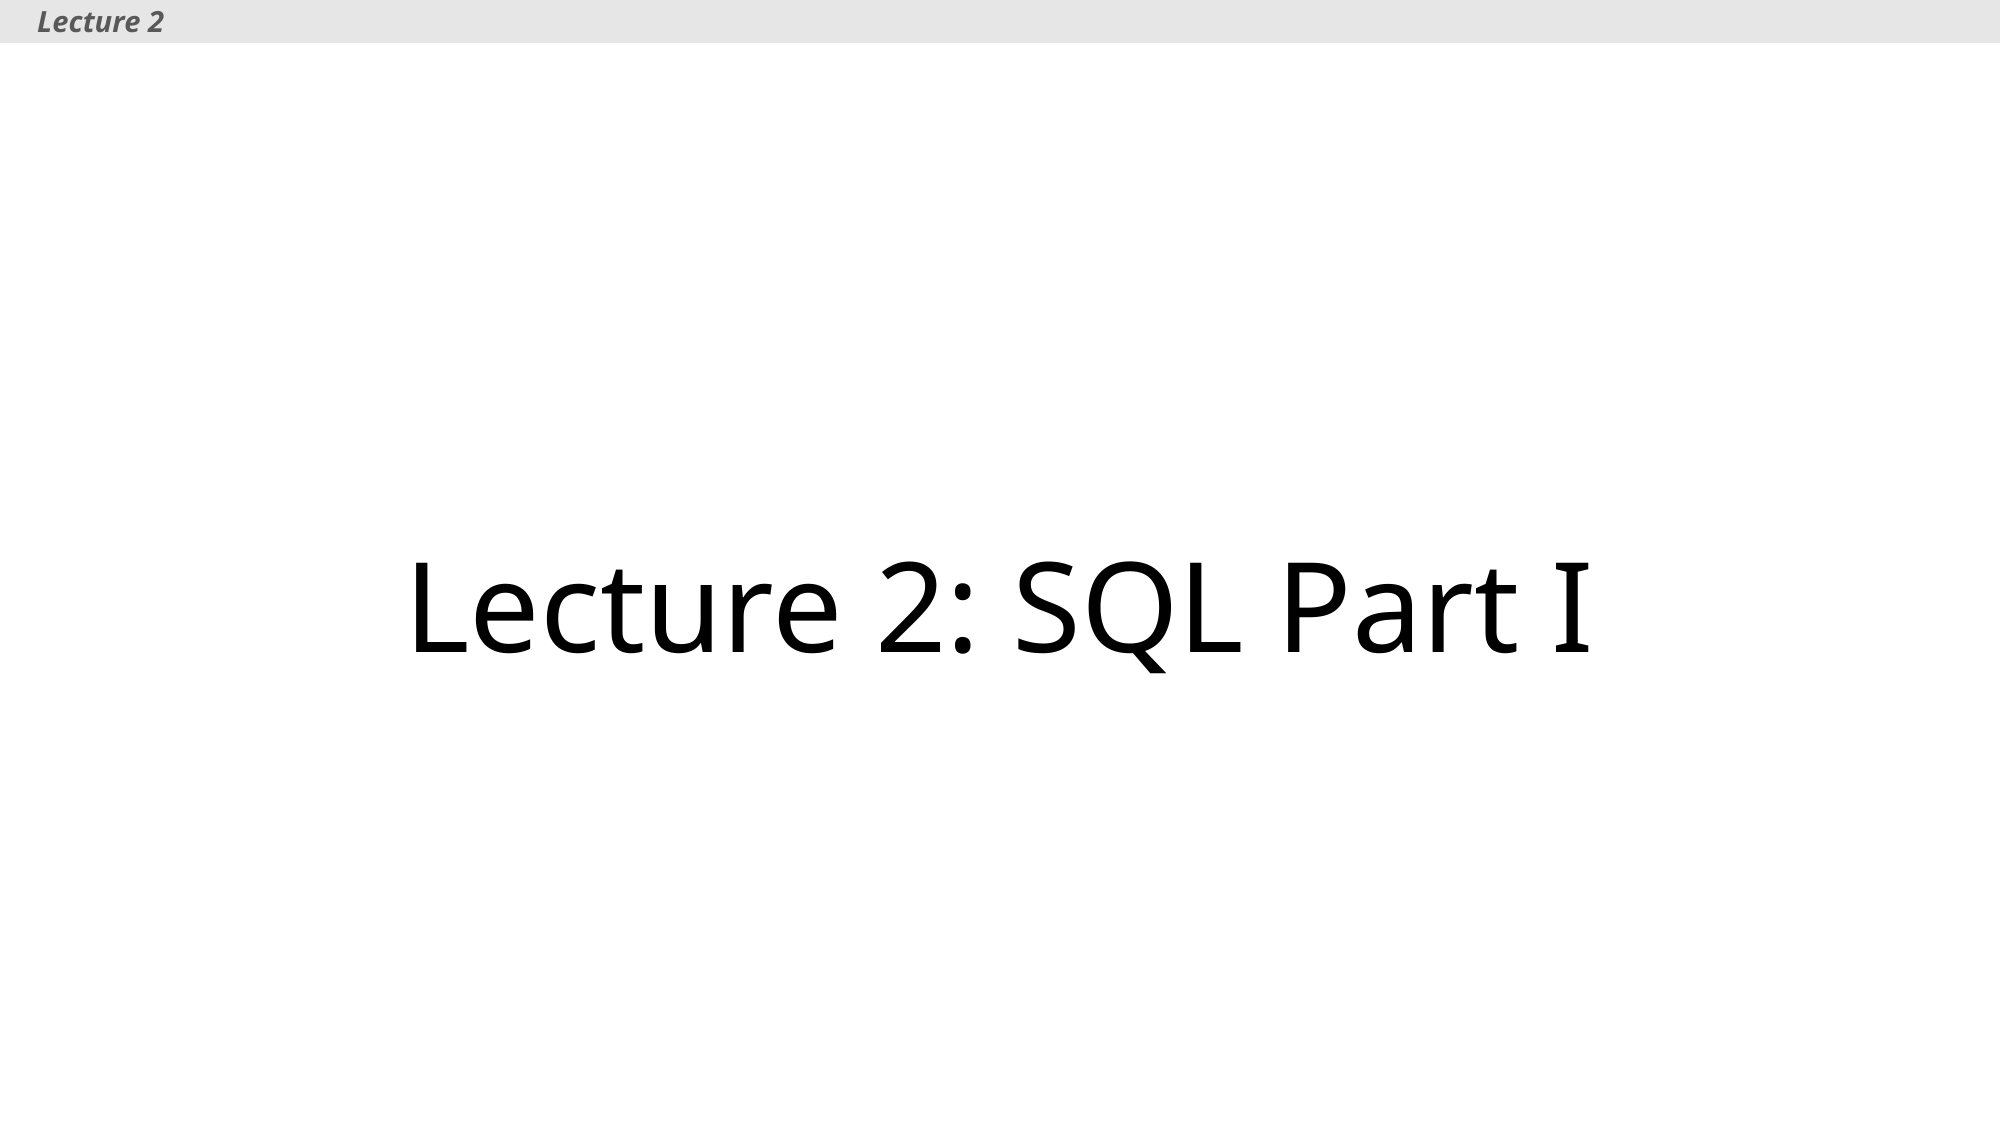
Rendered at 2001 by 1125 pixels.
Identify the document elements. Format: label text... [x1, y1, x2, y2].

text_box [0, 0, 2000, 47]
title Lecture 2: SQL Part I [249, 295, 1750, 687]
